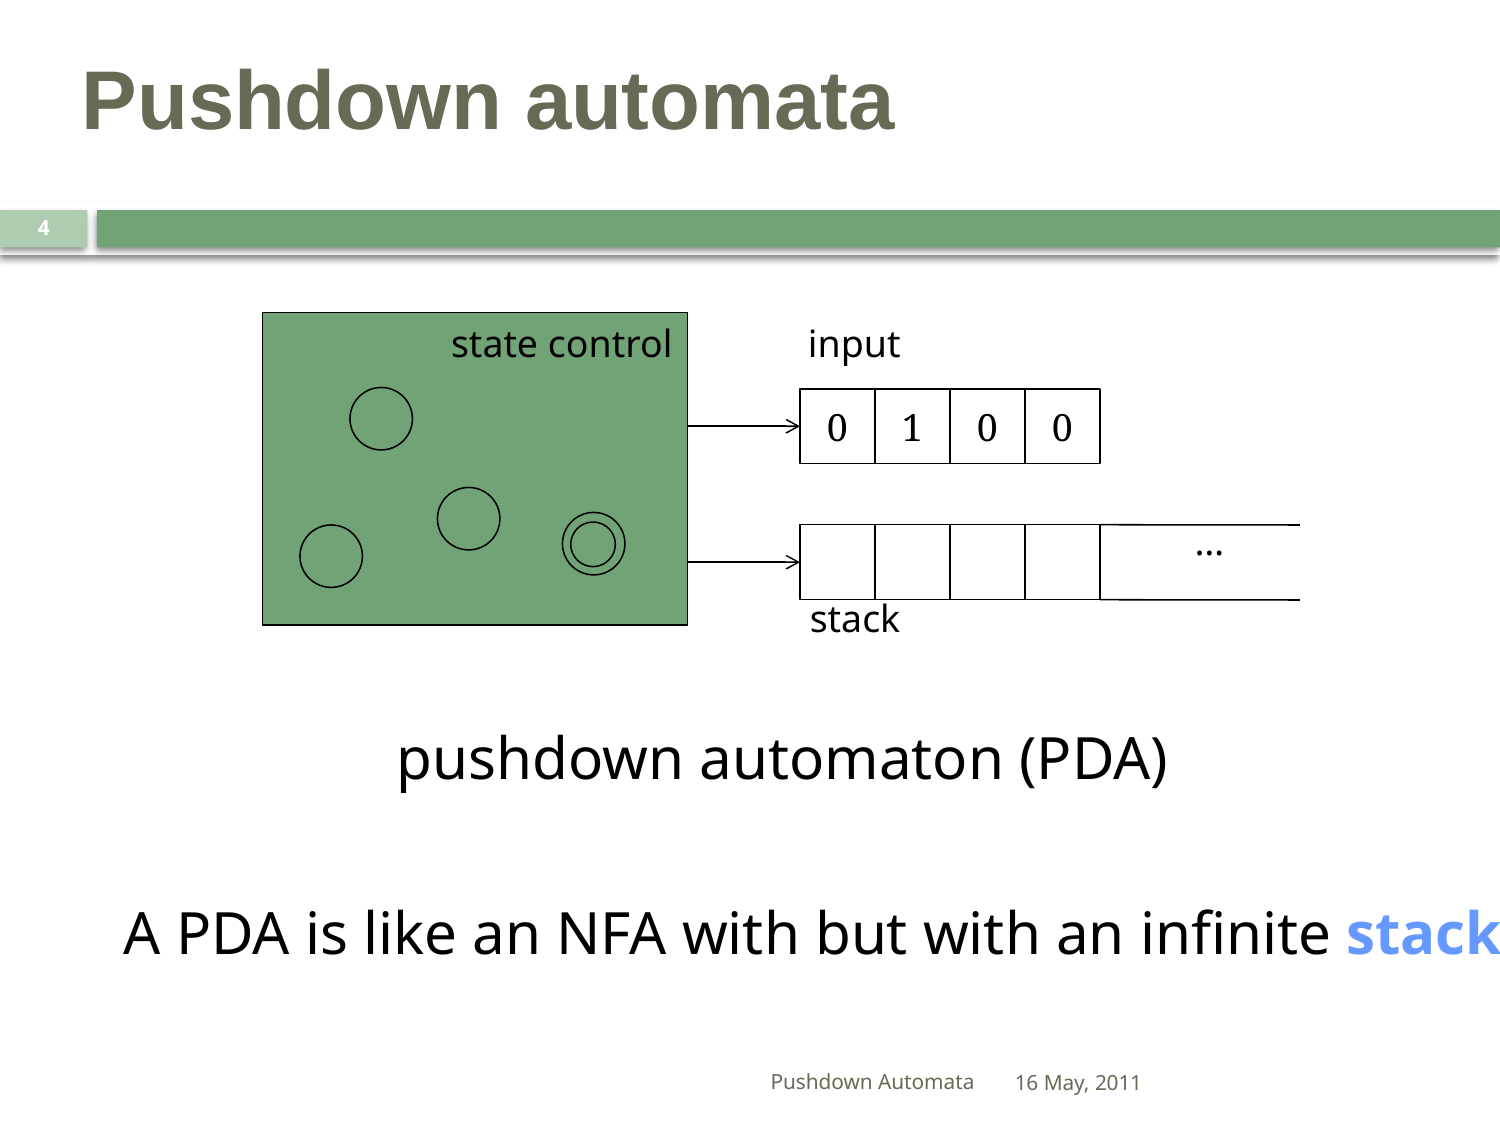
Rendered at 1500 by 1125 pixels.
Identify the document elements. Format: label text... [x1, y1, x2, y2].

text_box [570, 522, 616, 567]
text_box A PDA is like an NFA with but with an infinite stack [109, 889, 1500, 974]
text_box input [793, 312, 916, 373]
text_box 1 [874, 388, 949, 464]
text_box 0 [799, 388, 874, 464]
slide_number 4 [0, 208, 88, 249]
text_box 0 [949, 388, 1024, 464]
text_box [299, 524, 363, 588]
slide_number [999, 1052, 1438, 1113]
footer Pushdown Automata [99, 1052, 990, 1113]
title Pushdown automata [67, 41, 1438, 150]
text_box 0 [1024, 388, 1100, 464]
text_box [437, 487, 500, 550]
text_box pushdown automaton (PDA) [382, 714, 1183, 799]
text_box [562, 512, 625, 575]
text_box [349, 387, 413, 450]
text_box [687, 510, 1301, 664]
text_box state control [262, 312, 688, 625]
